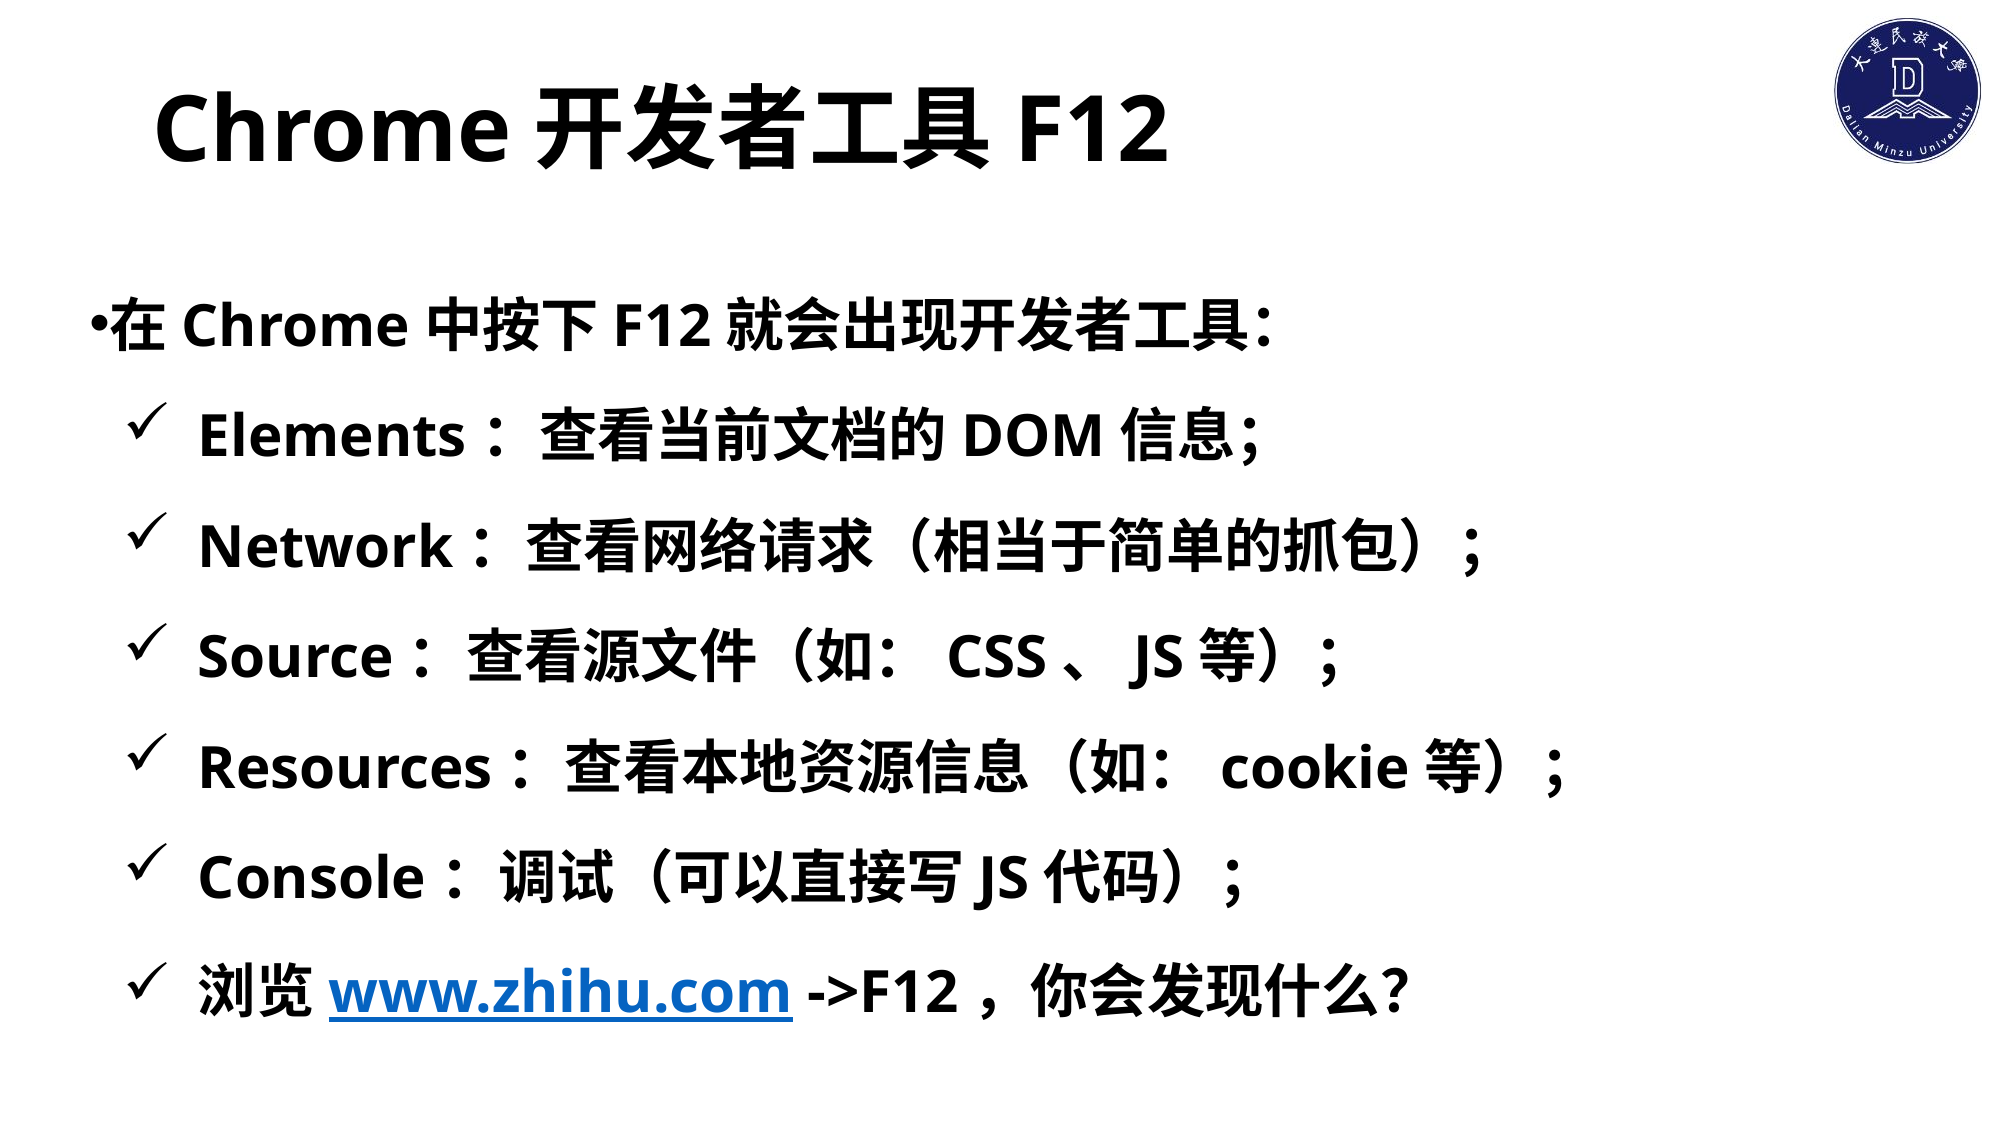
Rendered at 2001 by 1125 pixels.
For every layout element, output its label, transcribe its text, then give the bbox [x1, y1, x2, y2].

text_box 在Chrome中按下F12就会出现开发者工具： Elements：查看当前文档的DOM信息； Network：查看网络请求（相当于简单的抓包）； Source：查看源文件（如：CSS、JS等）； Resources：查看本地资源信息（如：cookie等）； Console：调试（可以直接写JS代码）； 浏览www.zhihu.com ->F12，你会发现什么？ [21, 252, 1974, 1041]
title Chrome开发者工具F12 [137, 58, 1763, 206]
picture [1833, 16, 1982, 164]
